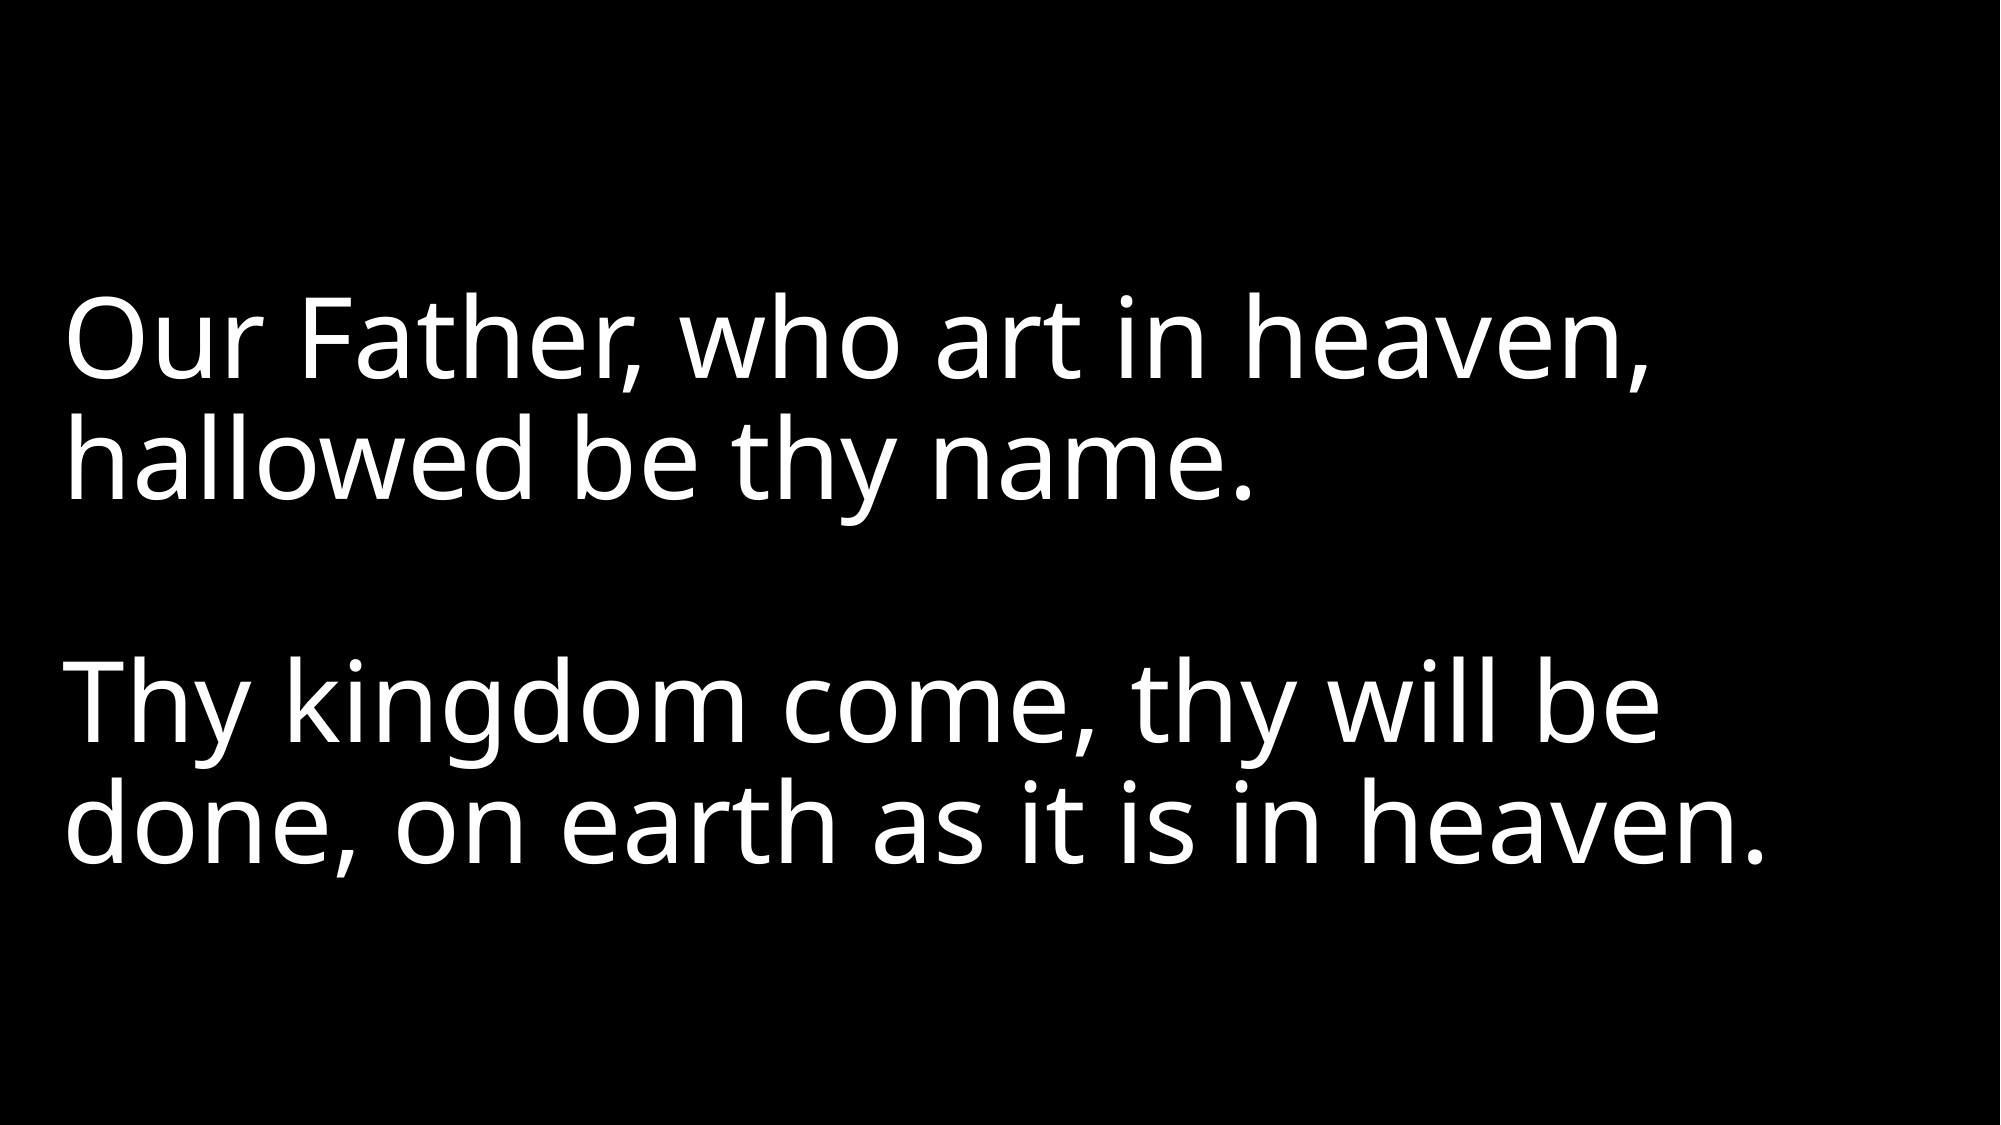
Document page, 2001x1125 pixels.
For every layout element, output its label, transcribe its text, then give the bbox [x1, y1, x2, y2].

title Our Father, who art in heaven, hallowed be thy name. Thy kingdom come, thy will be done, on earth as it is in heaven. [54, 0, 1927, 1080]
